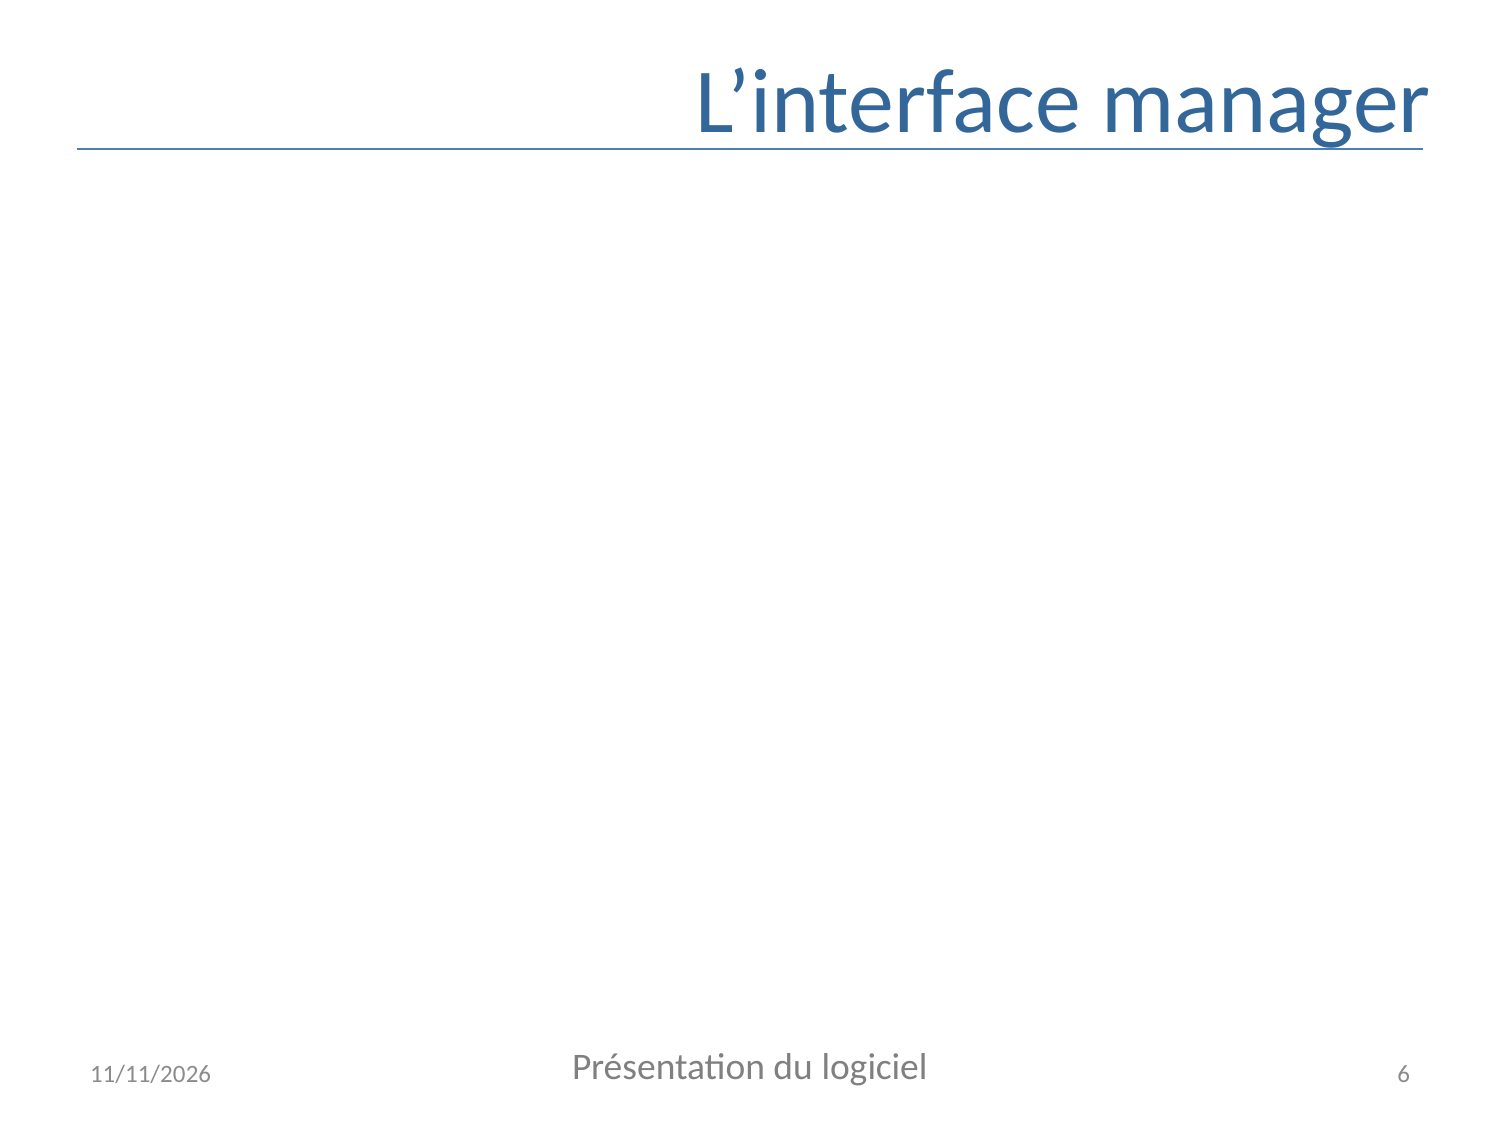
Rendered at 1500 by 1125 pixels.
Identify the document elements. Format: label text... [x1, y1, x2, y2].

title L’interface manager [73, 30, 1447, 162]
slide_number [75, 1042, 425, 1103]
slide_number 6 [1074, 1042, 1425, 1103]
text_box Présentation du logiciel [289, 1034, 1211, 1095]
